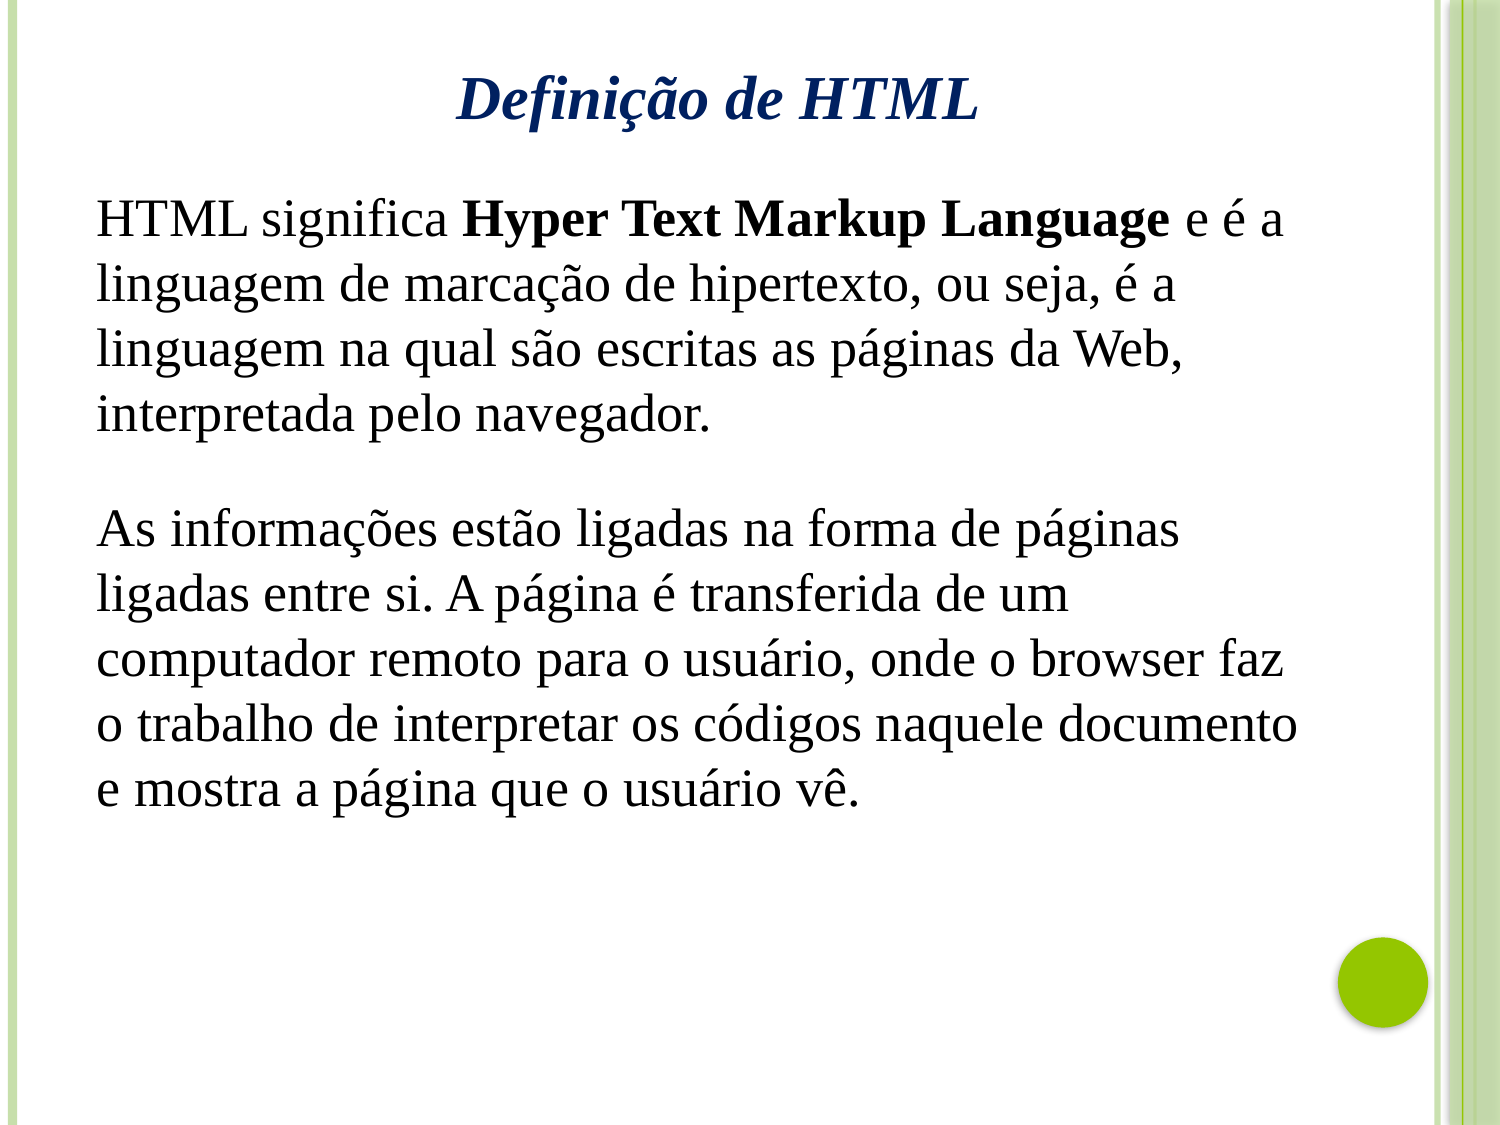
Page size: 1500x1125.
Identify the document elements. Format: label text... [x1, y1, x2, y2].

text_box Definição de HTML [74, 50, 1363, 140]
text_box HTML significa Hyper Text Markup Language e é a linguagem de marcação de hipertexto, ou seja, é a linguagem na qual são escritas as páginas da Web, interpretada pelo navegador. As informações estão ligadas na forma de páginas ligadas entre si. A página é transferida de um computador remoto para o usuário, onde o browser faz o trabalho de interpretar os códigos naquele documento e mostra a página que o usuário vê. [82, 174, 1336, 825]
